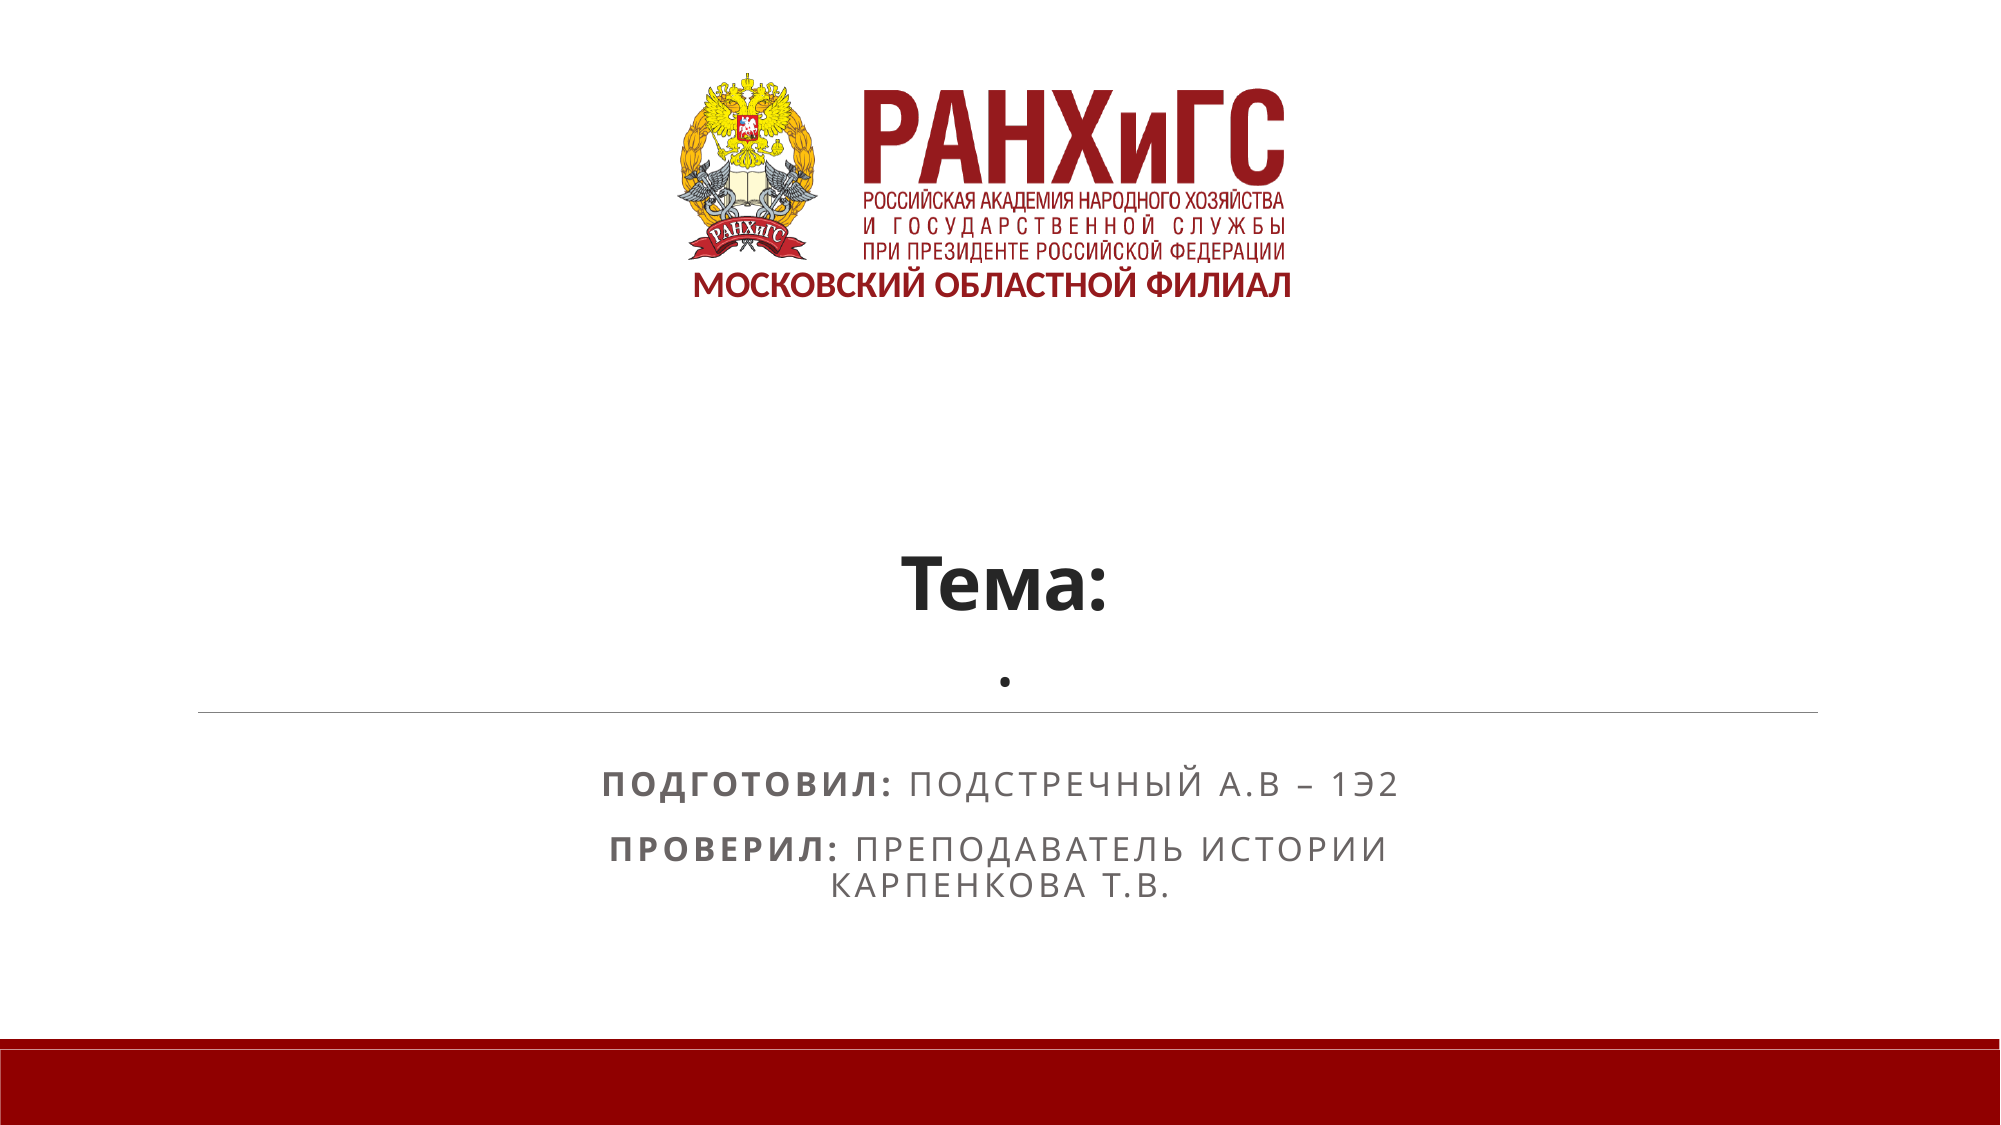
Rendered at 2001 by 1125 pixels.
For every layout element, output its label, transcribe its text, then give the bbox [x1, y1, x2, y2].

subtitle Подготовил: подстречный а.в – 1э2 Проверил: преподаватель Истории Карпенкова т.в. [556, 760, 1444, 1001]
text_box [676, 73, 1333, 314]
title Тема: . [180, 124, 1830, 710]
